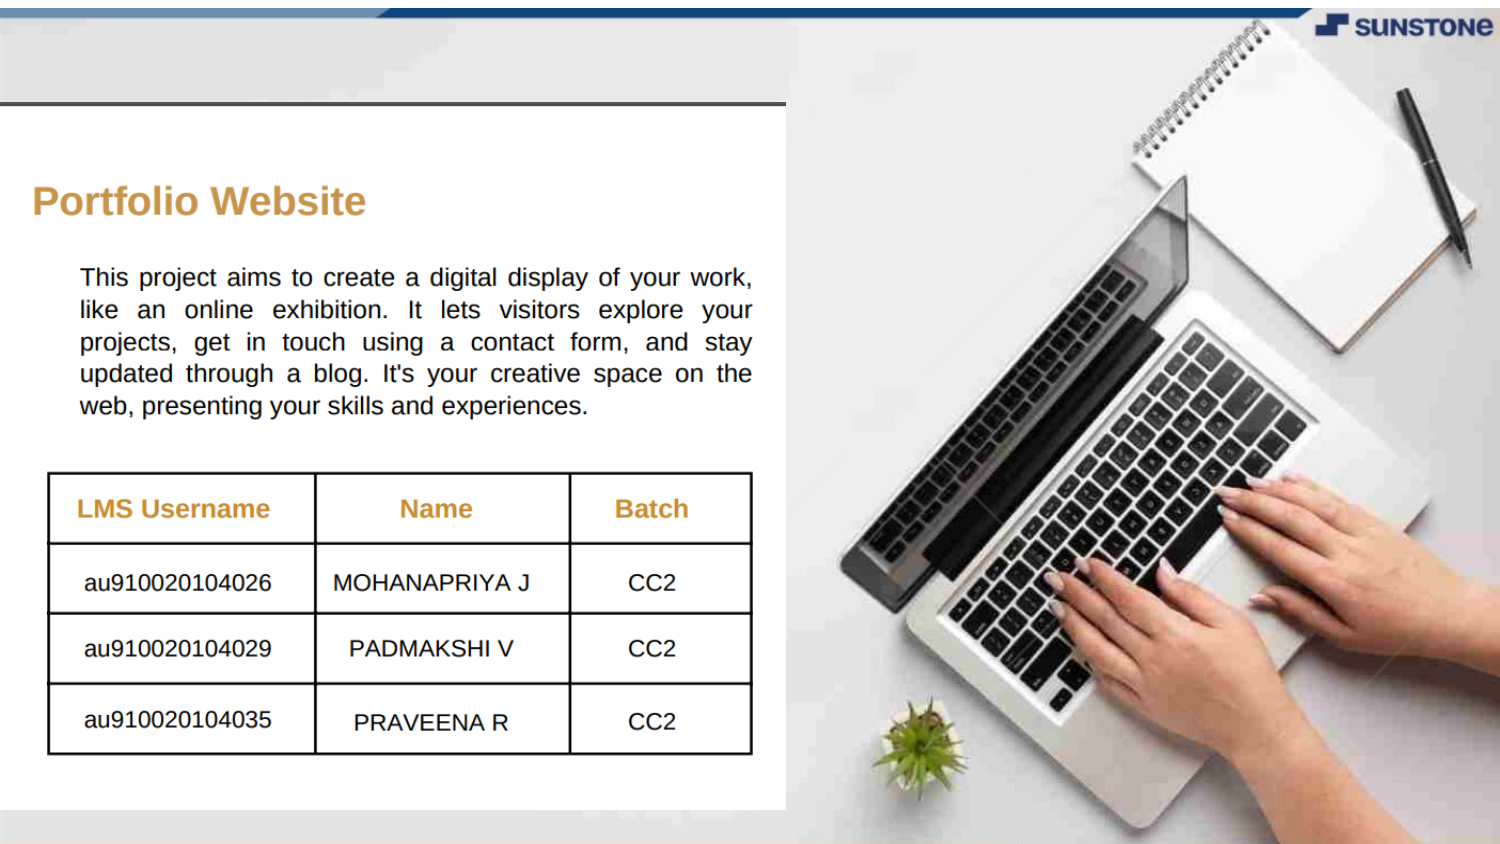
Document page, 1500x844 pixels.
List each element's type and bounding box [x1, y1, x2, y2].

picture [0, 102, 786, 810]
text_box [0, 8, 1500, 844]
